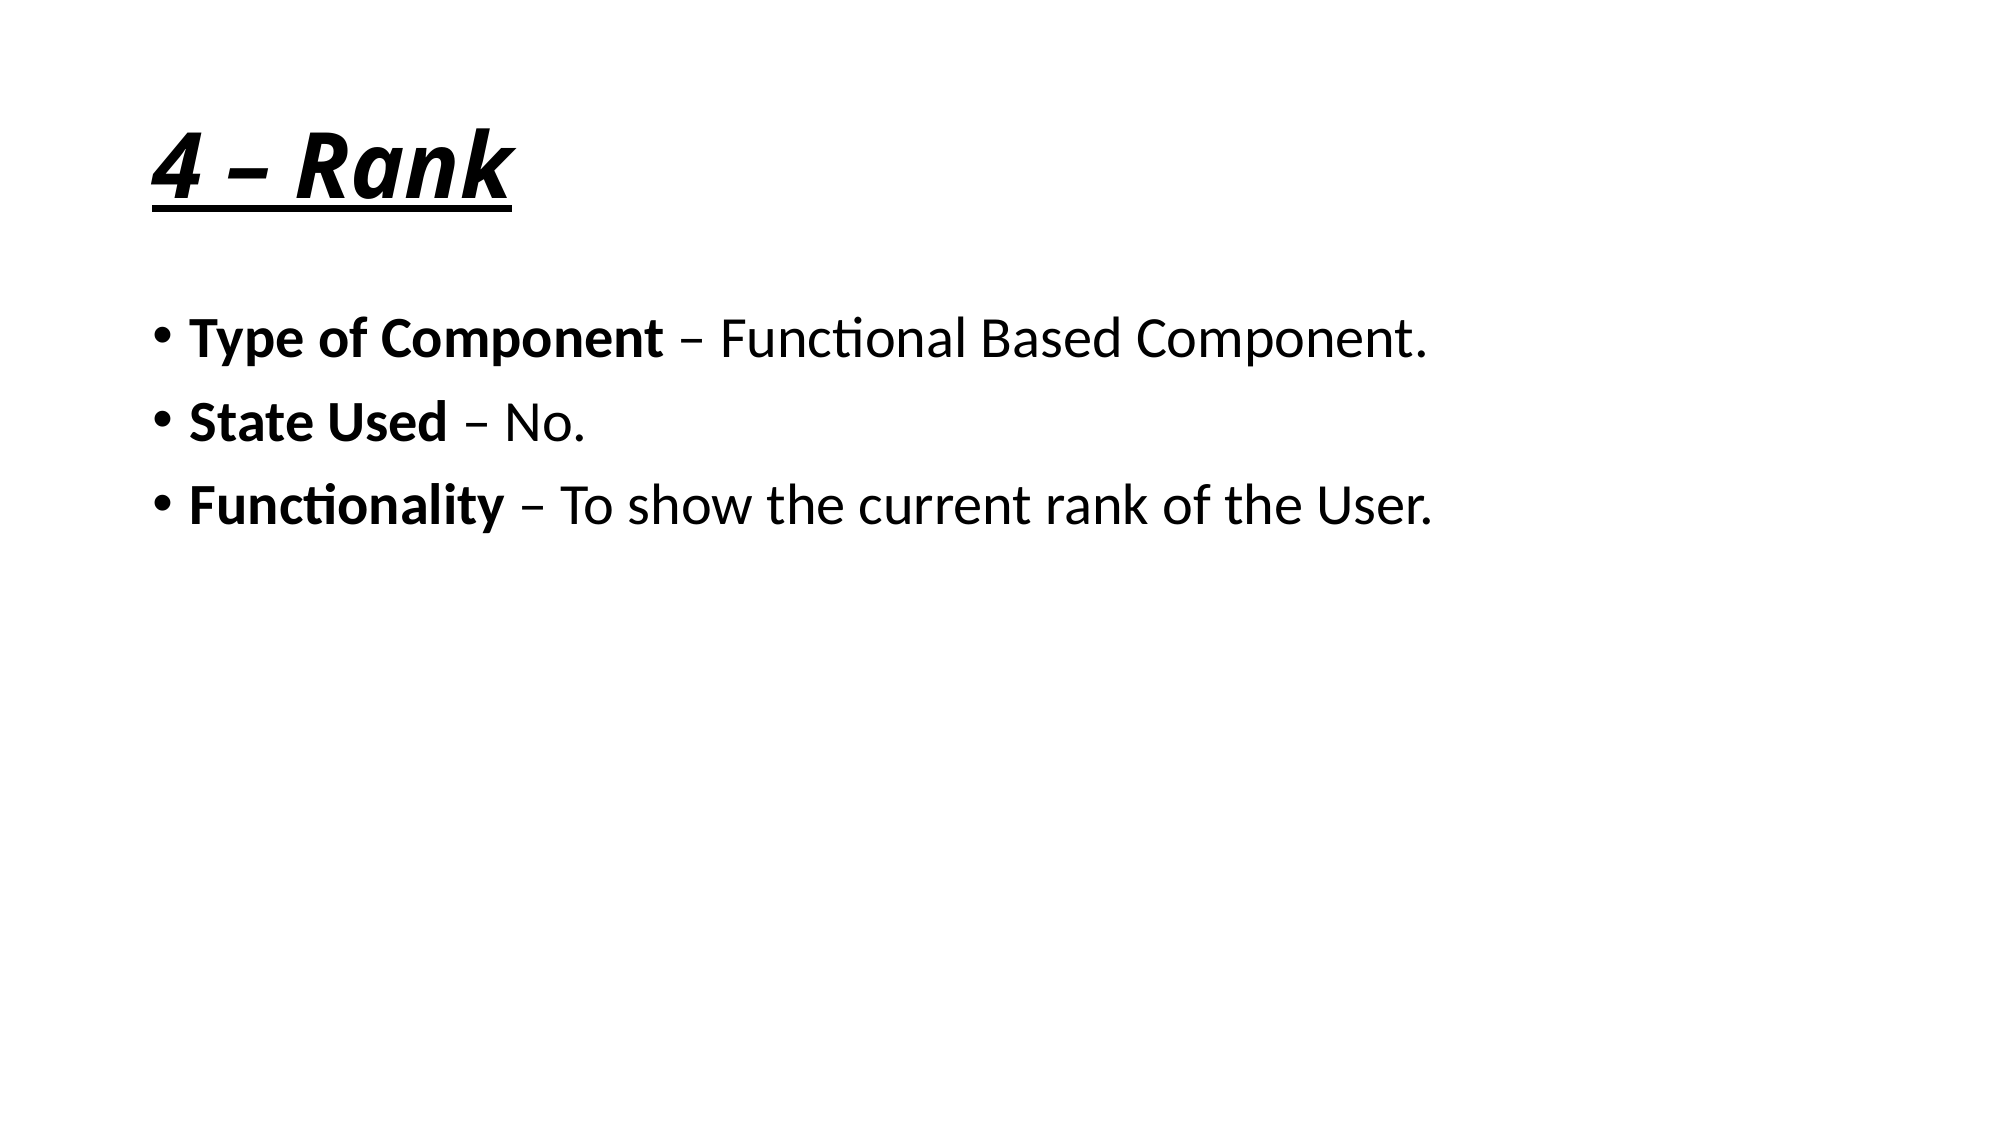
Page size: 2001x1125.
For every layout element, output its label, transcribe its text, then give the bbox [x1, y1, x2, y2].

list Type of Component – Functional Based Component. State Used – No. Functionality – To show the current rank of the User. [137, 299, 1863, 1014]
title 4 – Rank [137, 59, 1863, 278]
